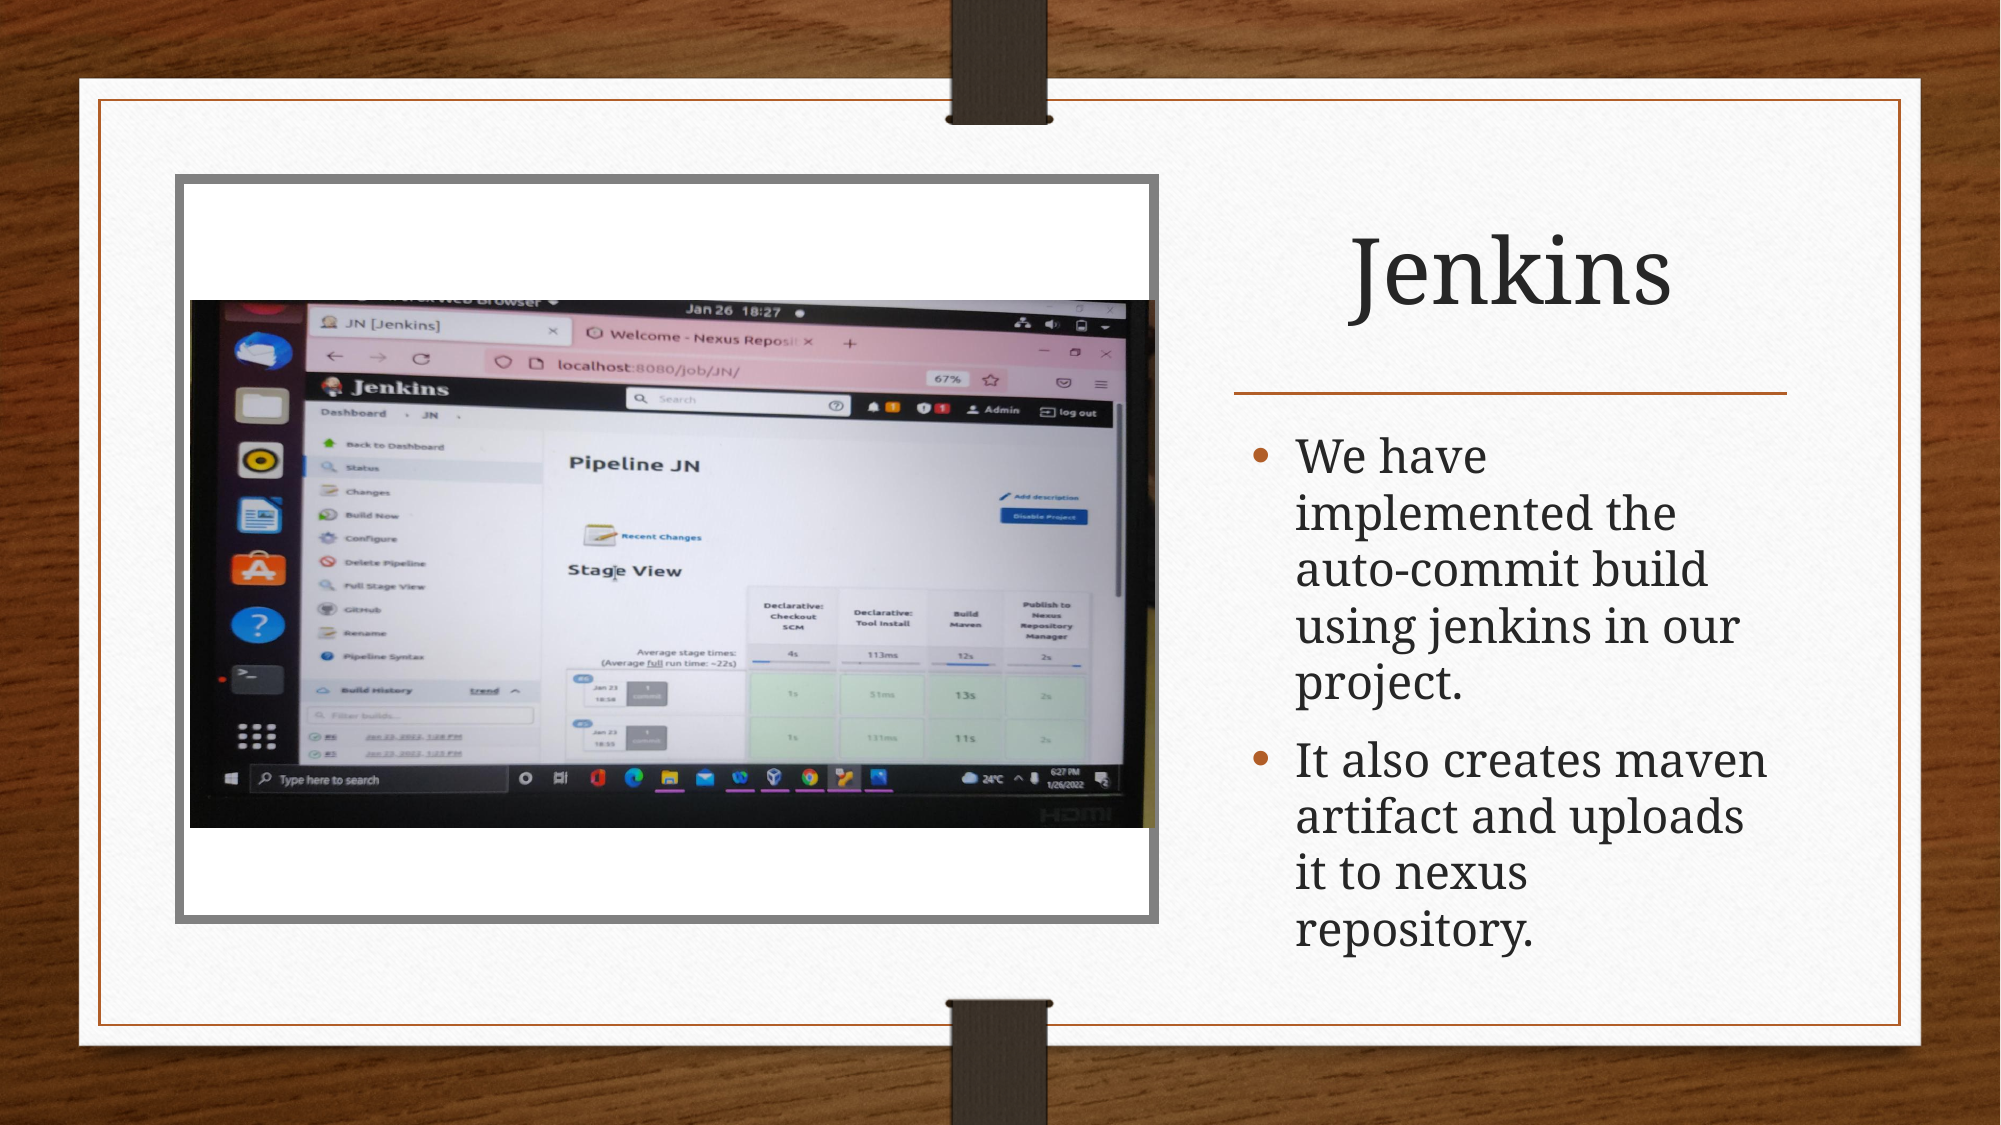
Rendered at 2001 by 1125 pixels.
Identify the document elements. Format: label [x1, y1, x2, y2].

picture [189, 300, 1155, 829]
text_box [0, 0, 2000, 1125]
